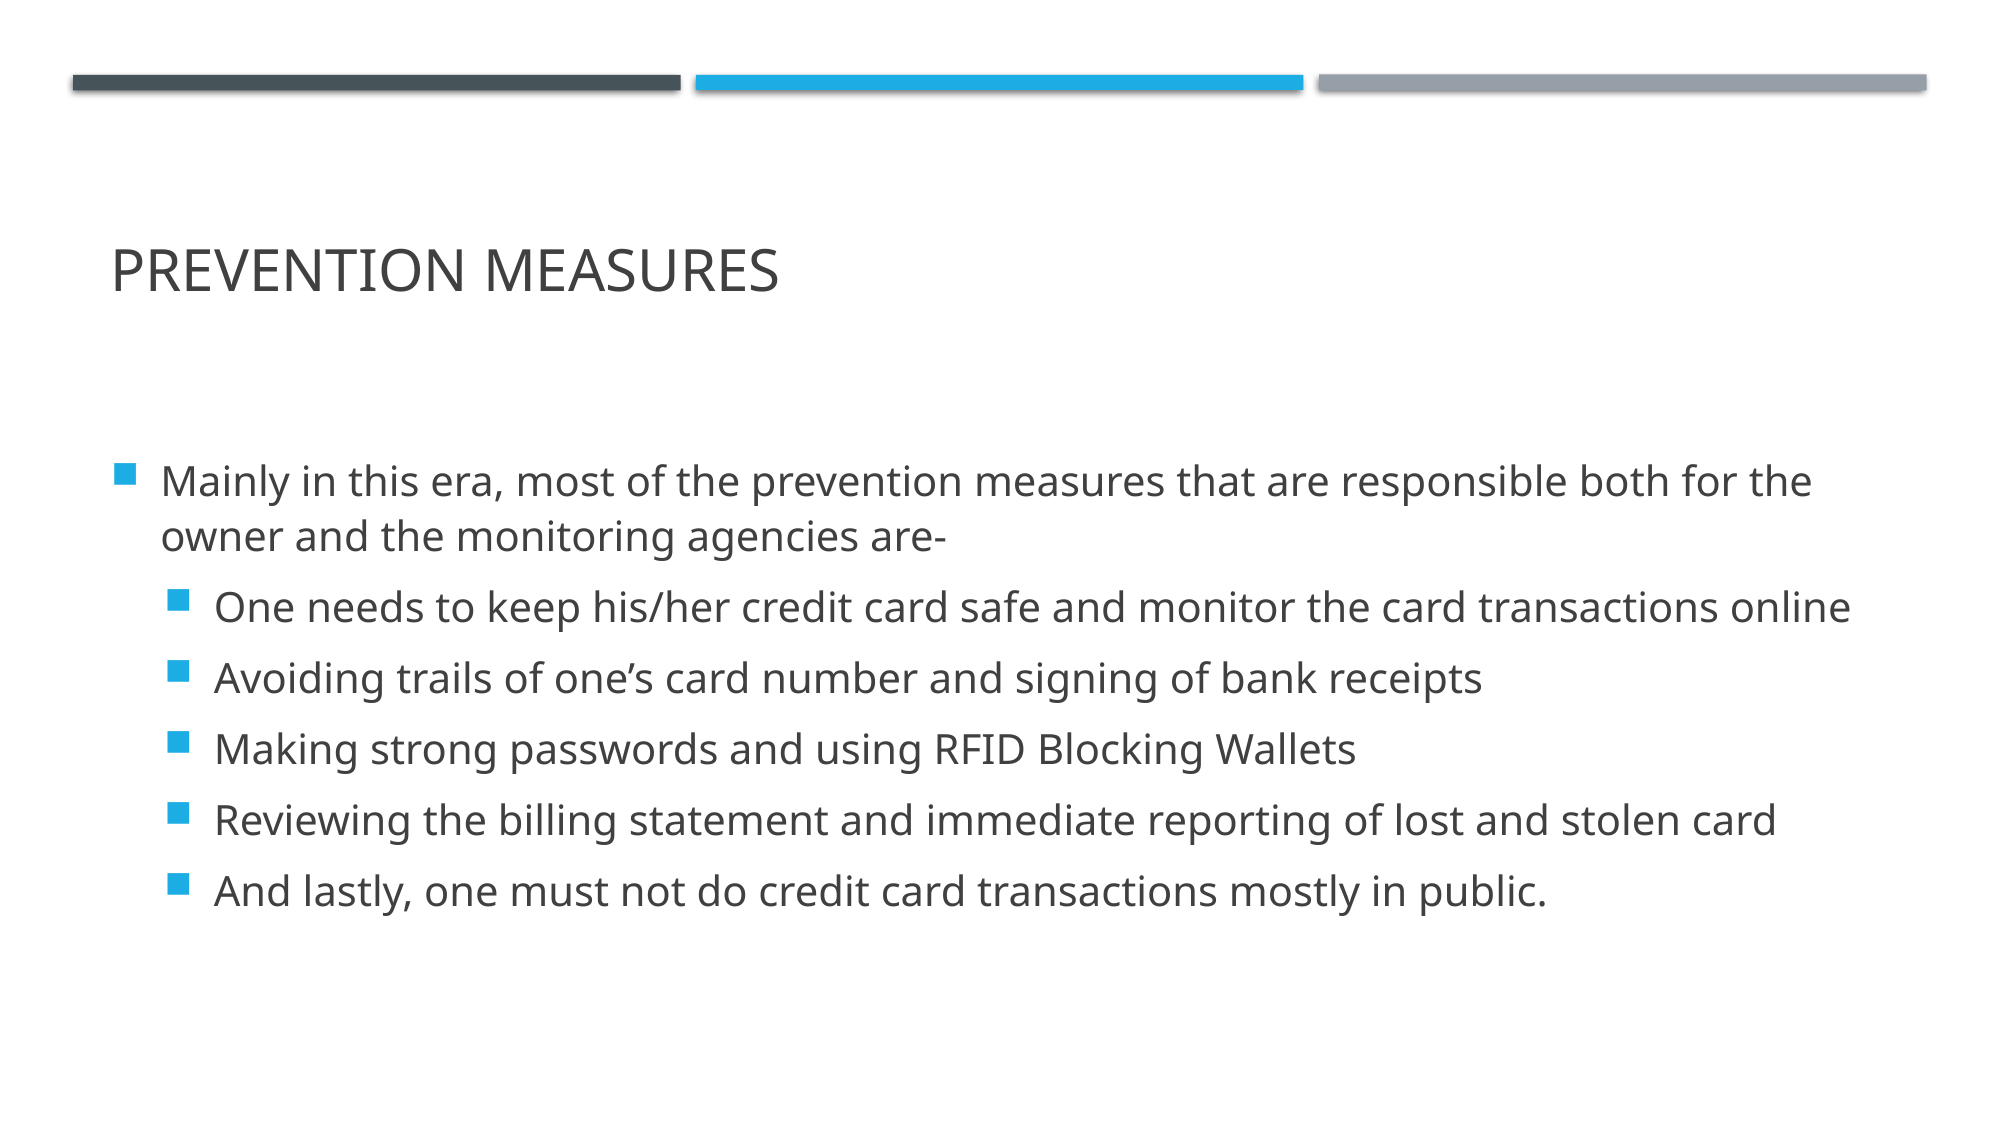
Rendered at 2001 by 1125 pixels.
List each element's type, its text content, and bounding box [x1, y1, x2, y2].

title Prevention measures [95, 115, 1905, 311]
list Mainly in this era, most of the prevention measures that are responsible both for the owner and the monitoring agencies are- One needs to keep his/her credit card safe and monitor the card transactions online Avoiding trails of one’s card number and signing of bank receipts Making strong passwords and using RFID Blocking Wallets Reviewing the billing statement and immediate reporting of lost and stolen card And lastly, one must not do credit card transactions mostly in public. [95, 383, 1905, 981]
